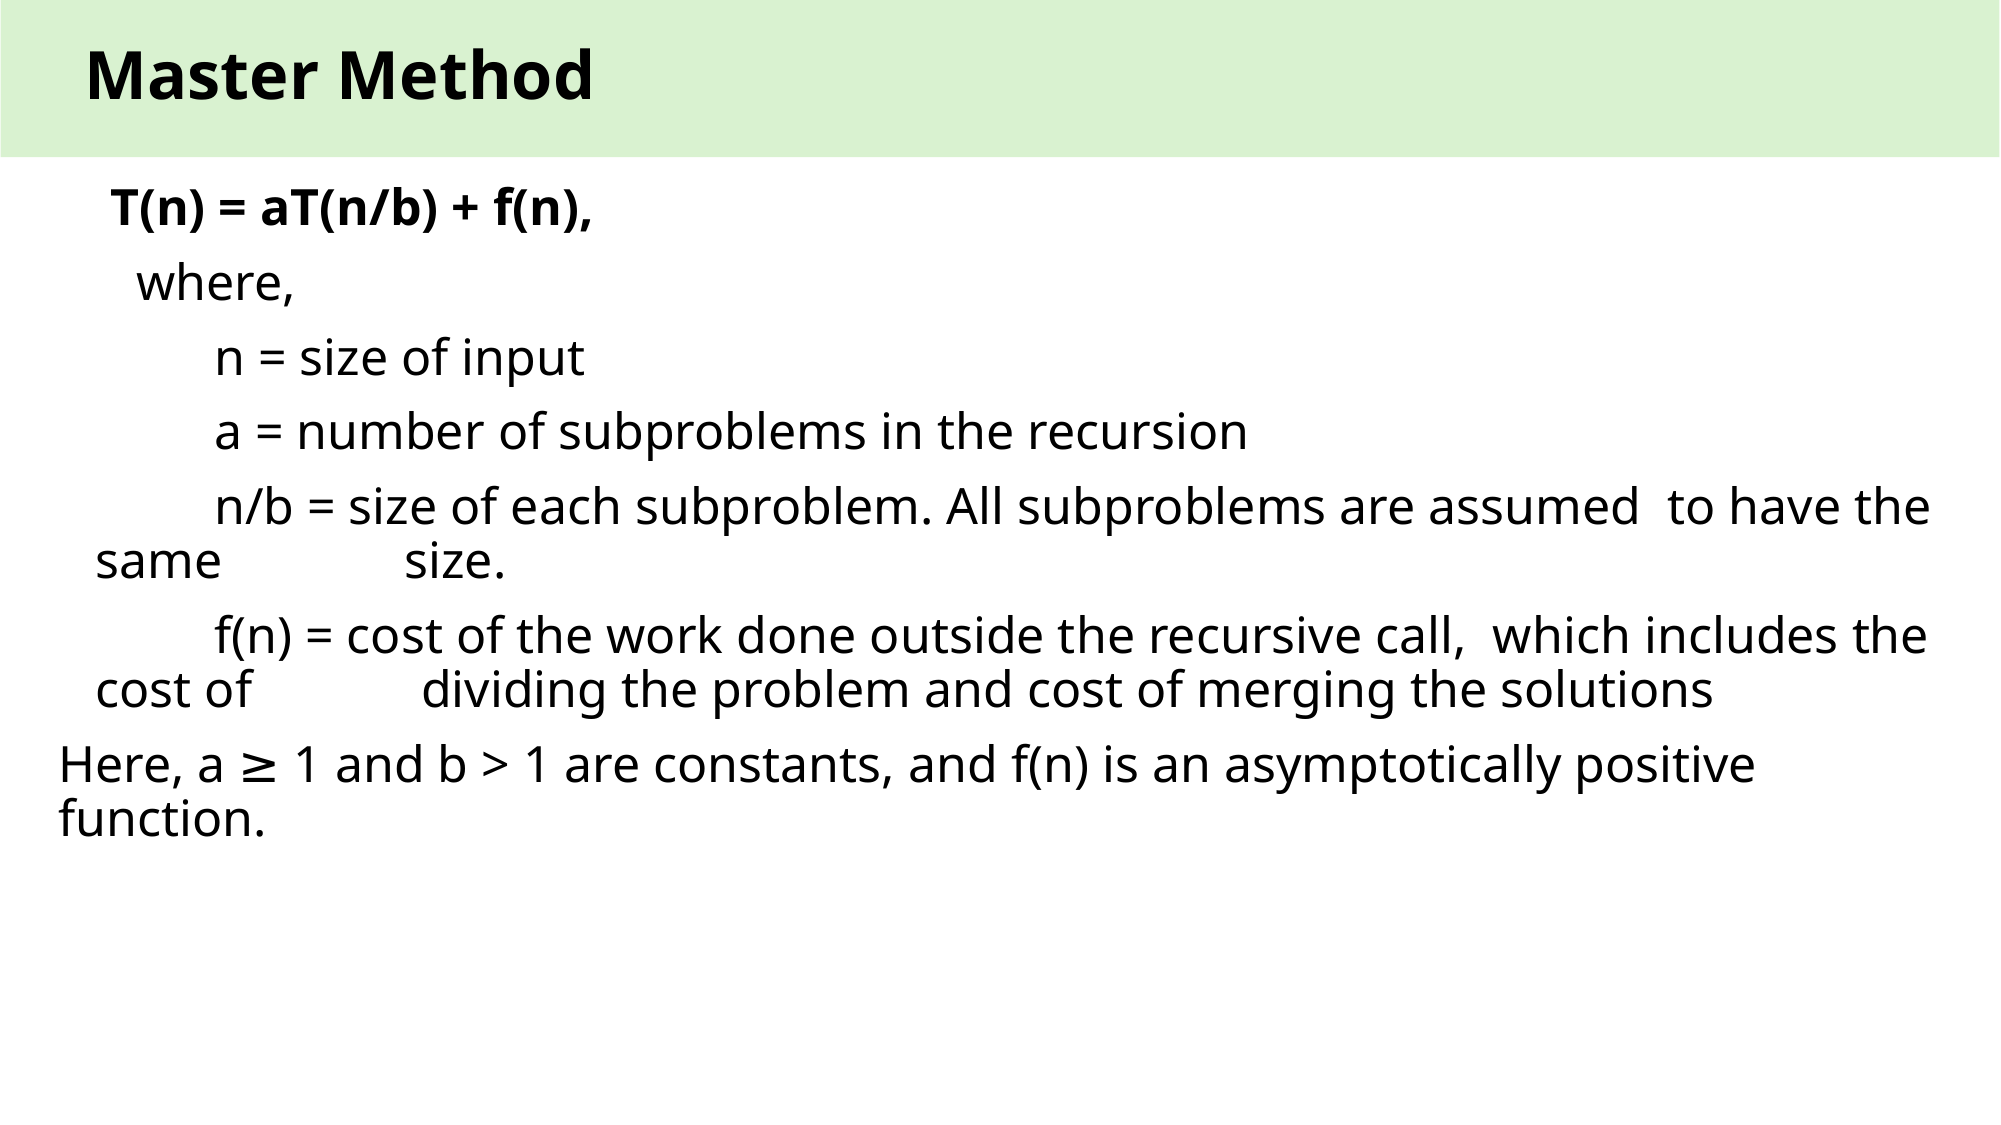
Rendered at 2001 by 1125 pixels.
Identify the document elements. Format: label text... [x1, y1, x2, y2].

title Master Method [0, 0, 2000, 158]
list T(n) = aT(n/b) + f(n), where, n = size of input a = number of subproblems in the recursion n/b = size of each subproblem. All subproblems are assumed to have the same size. f(n) = cost of the work done outside the recursive call, which includes the cost of dividing the problem and cost of merging the solutions Here, a ≥ 1 and b > 1 are constants, and f(n) is an asymptotically positive function. [43, 174, 1950, 1105]
